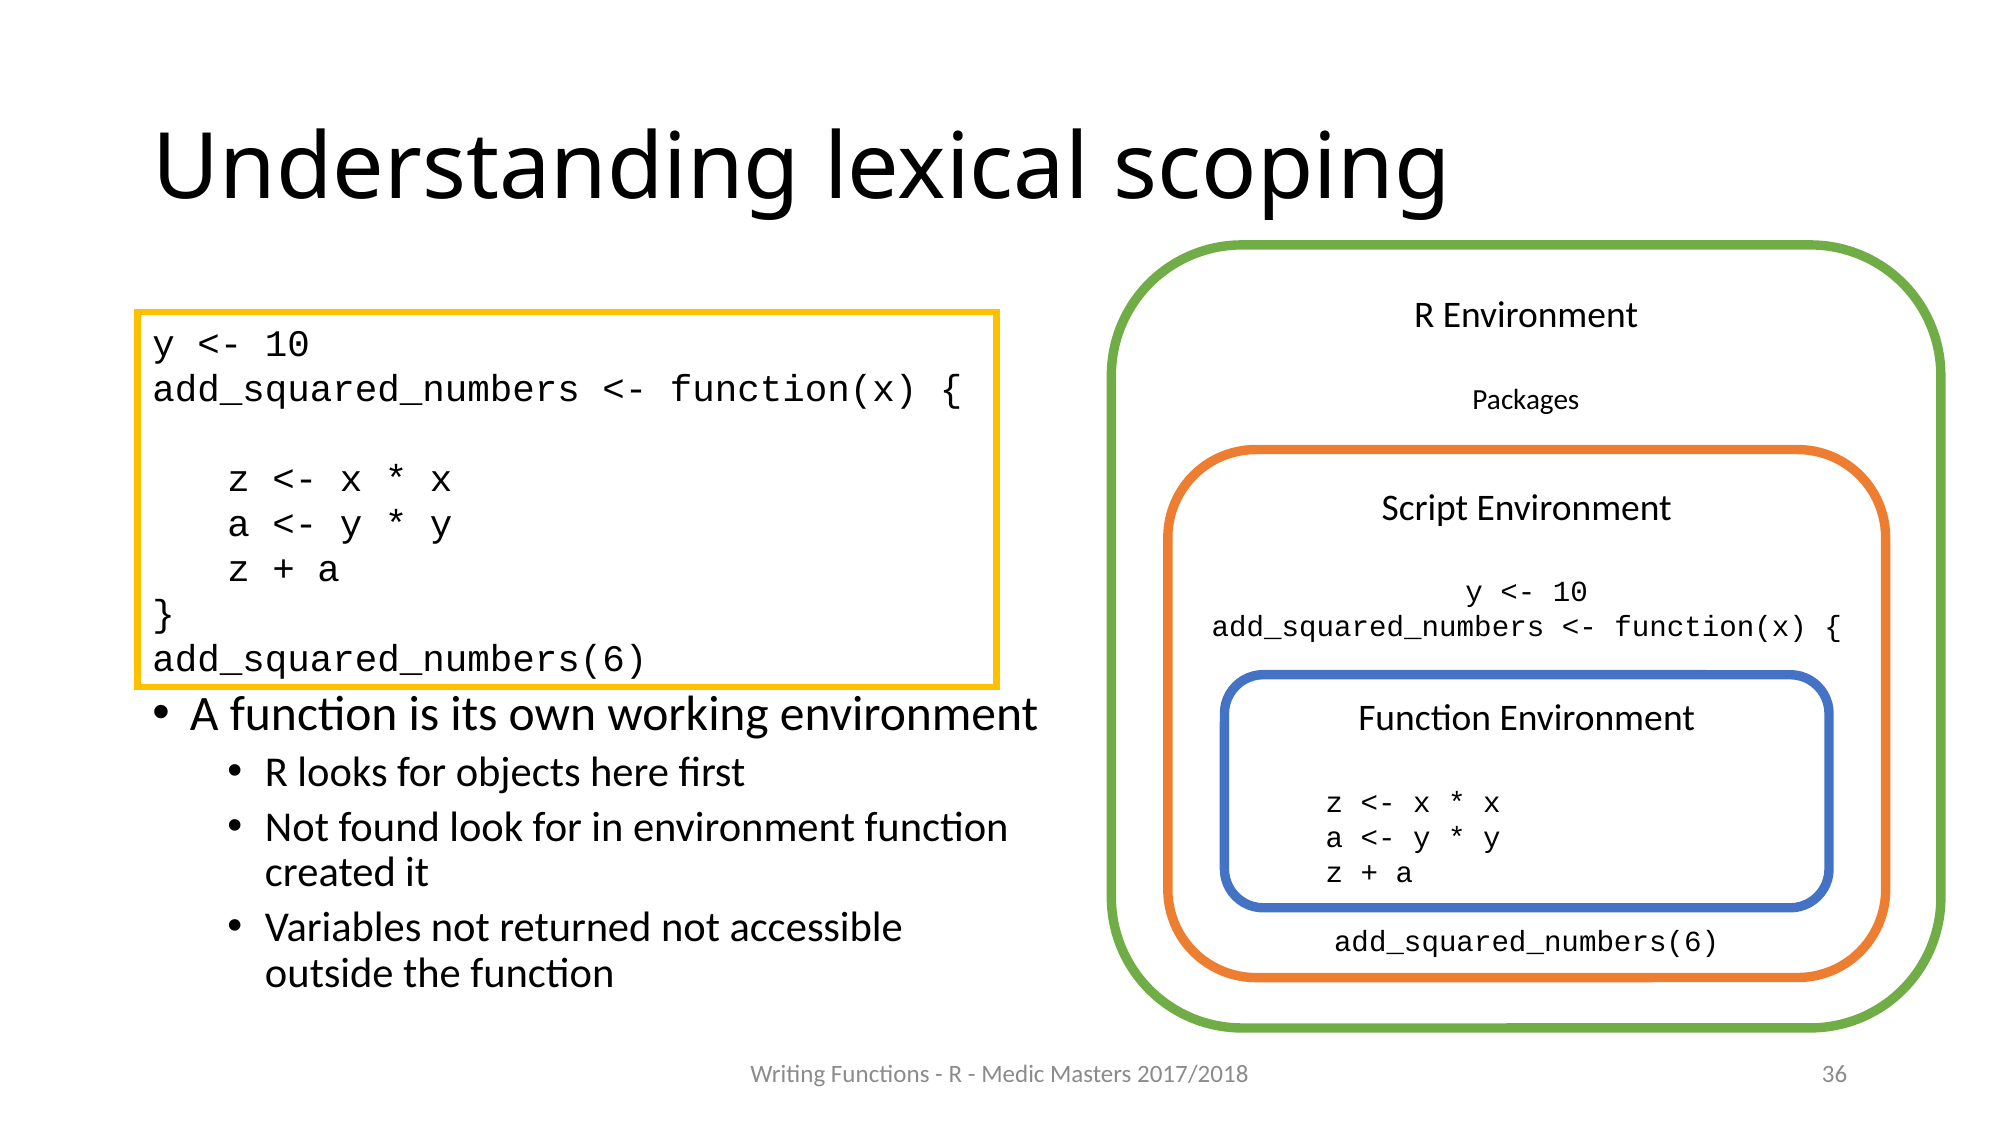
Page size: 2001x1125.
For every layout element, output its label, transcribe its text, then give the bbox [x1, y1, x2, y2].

list A function is its own working environment R looks for objects here first Not found look for in environment function created it Variables not returned not accessible outside the function [137, 680, 1055, 1014]
footer Writing Functions - R - Medic Masters 2017/2018 [662, 1042, 1338, 1103]
slide_number 36 [1412, 1042, 1863, 1103]
text_box y <- 10 add_squared_numbers <- function(x) { z <- x * x a <- y * y z + a } add_squared_numbers(6) [136, 311, 997, 688]
title Understanding lexical scoping [137, 59, 1863, 278]
text_box Function Environment z <- x * x a <- y * y z + a [1223, 673, 1831, 909]
text_box Script Environment y <- 10 add_squared_numbers <- function(x) { add_squared_numbers(6) [1166, 448, 1887, 979]
text_box R Environment Packages [1110, 254, 1942, 1030]
